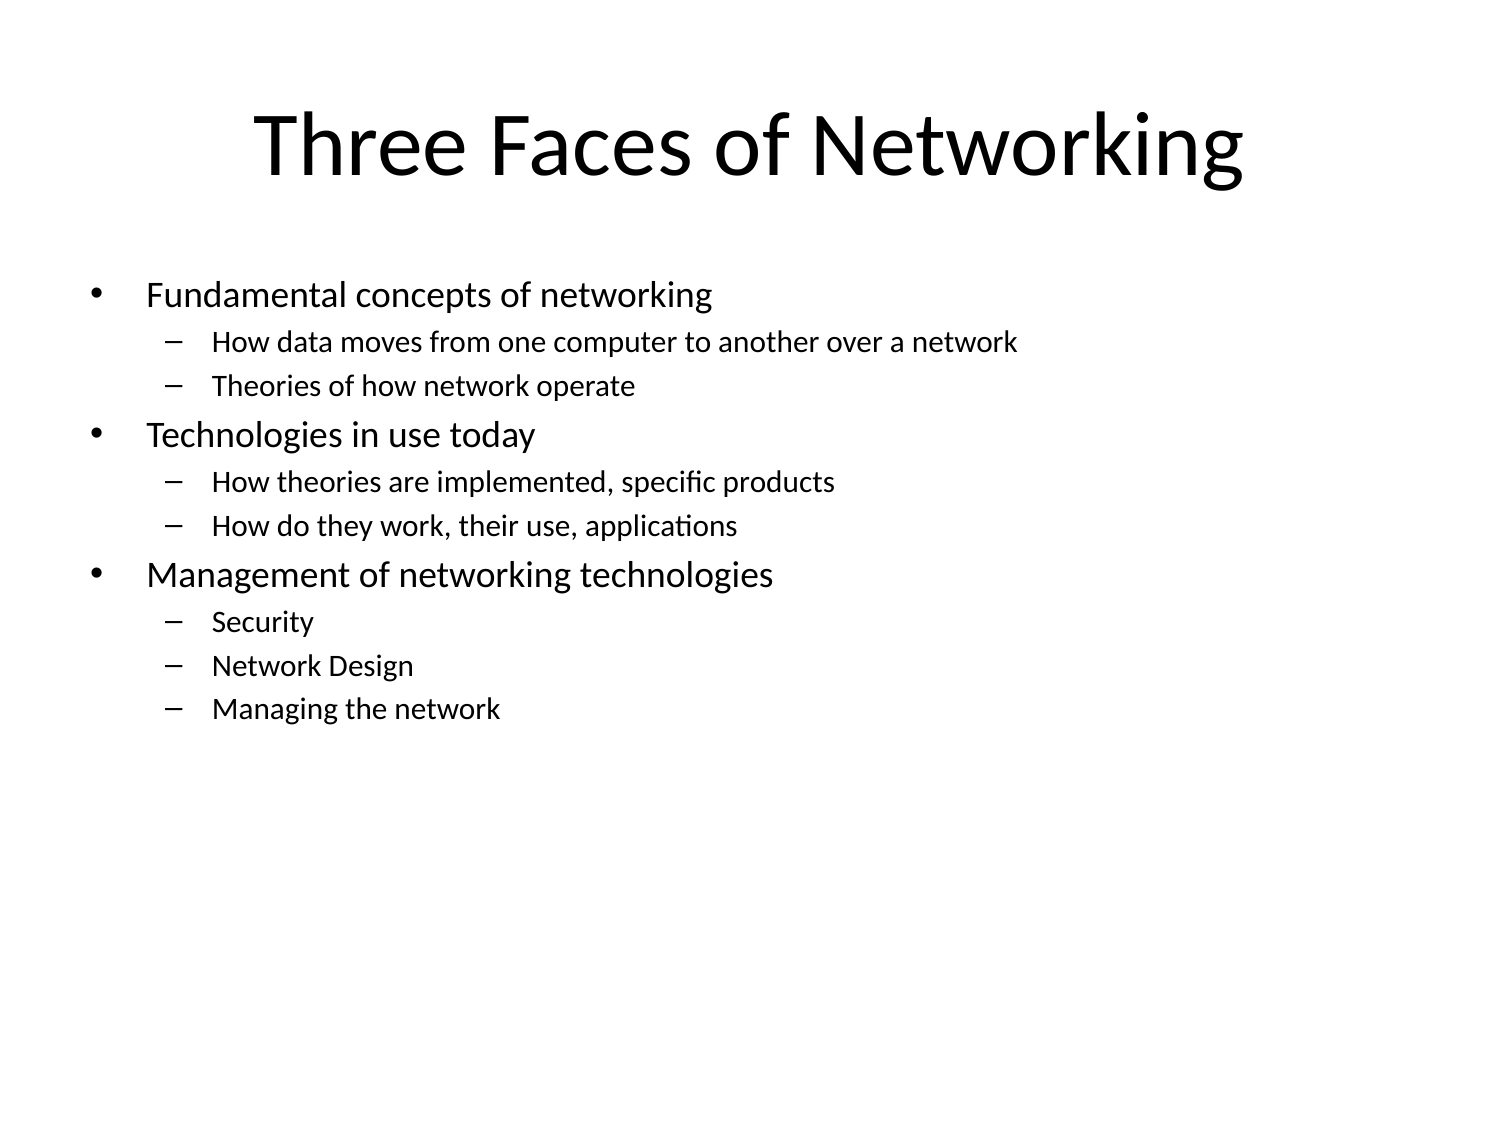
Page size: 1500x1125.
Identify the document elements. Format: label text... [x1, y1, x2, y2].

title Three Faces of Networking [74, 44, 1426, 233]
list Fundamental concepts of networking How data moves from one computer to another over a network Theories of how network operate Technologies in use today How theories are implemented, specific products How do they work, their use, applications Management of networking technologies Security Network Design Managing the network [74, 262, 1426, 1006]
